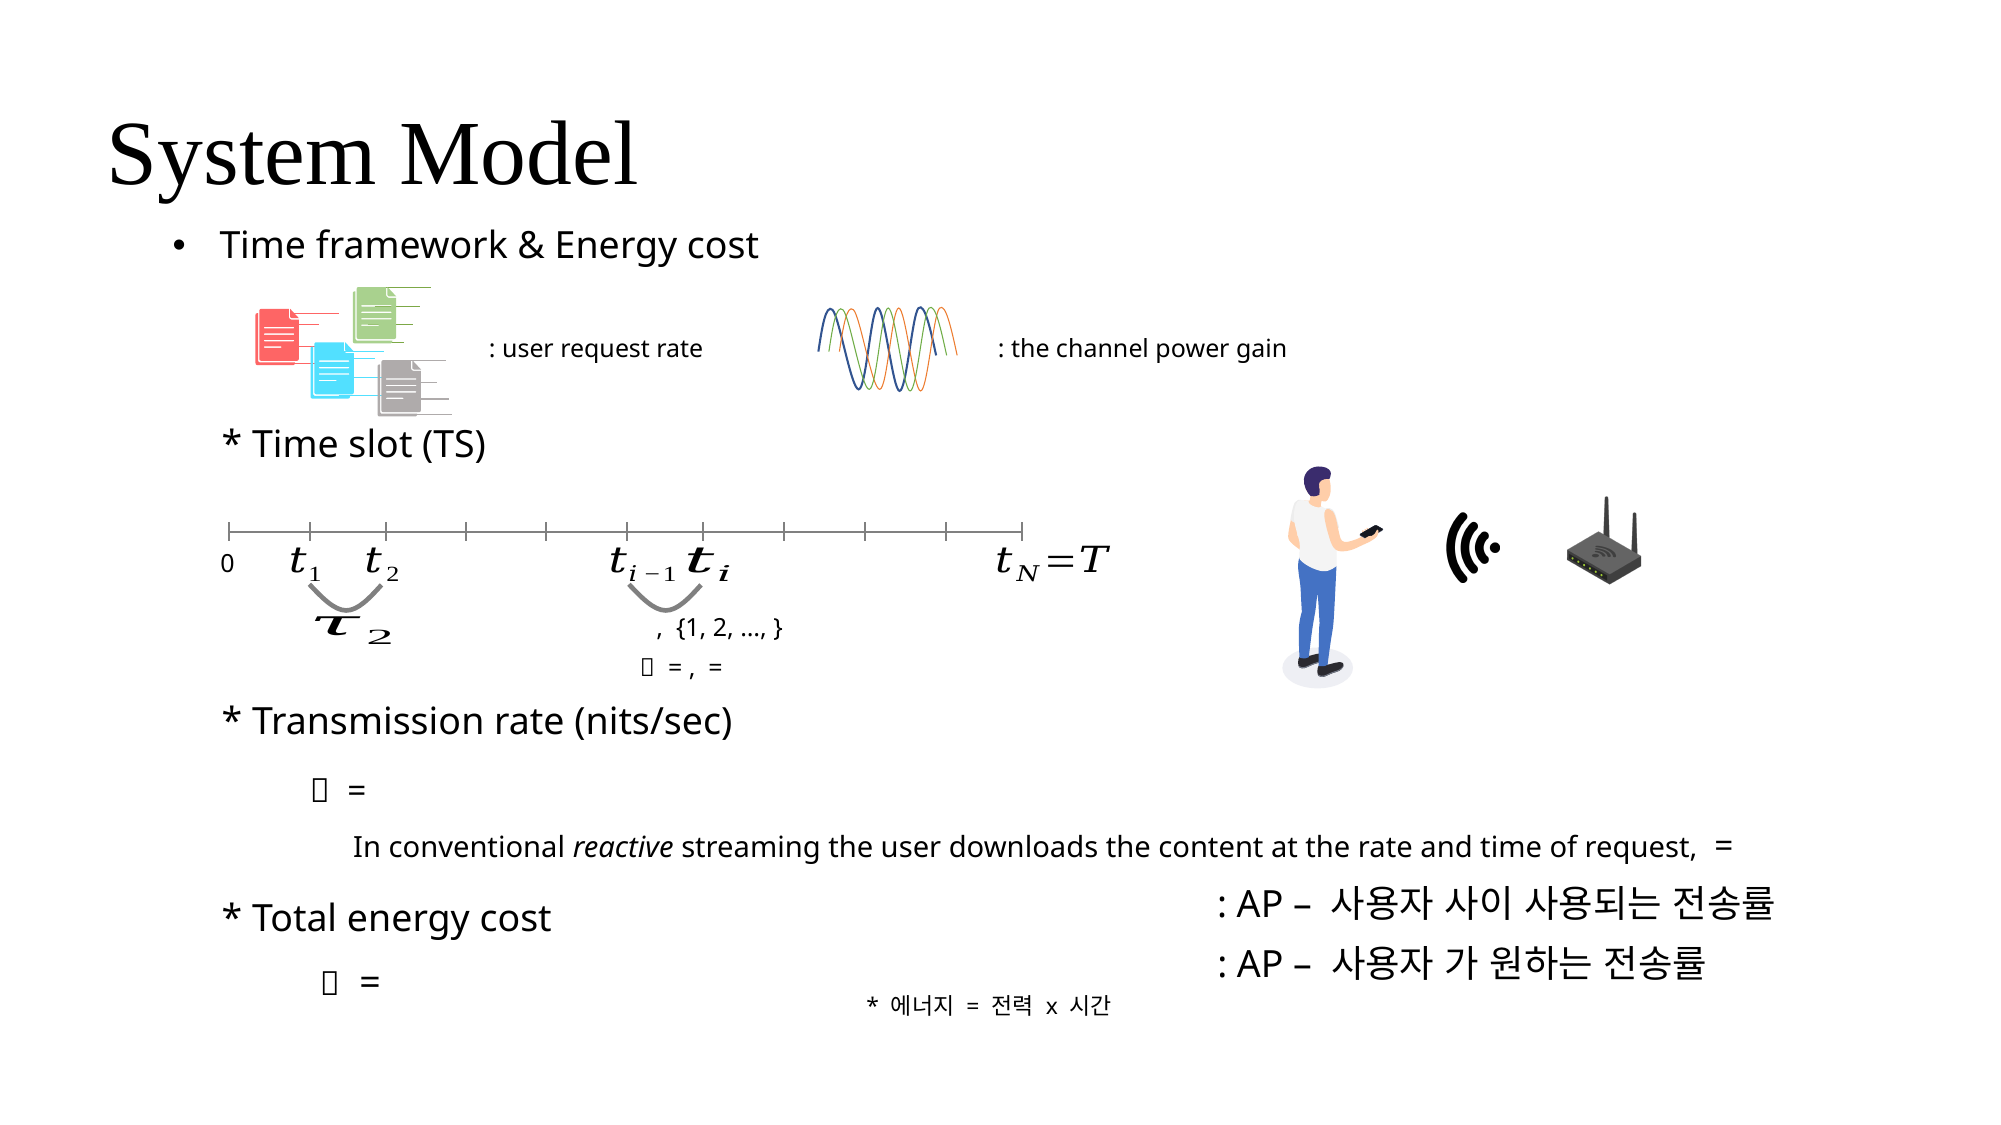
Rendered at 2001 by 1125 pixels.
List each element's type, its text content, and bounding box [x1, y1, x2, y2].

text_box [352, 286, 397, 344]
picture [1566, 496, 1642, 585]
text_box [377, 360, 421, 417]
text_box 0 [205, 540, 240, 586]
text_box [628, 583, 702, 612]
picture [1438, 513, 1508, 583]
text_box Time framework & Energy cost [157, 214, 805, 274]
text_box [228, 522, 1022, 542]
text_box * Time slot (TS) [206, 412, 521, 473]
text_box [818, 305, 957, 393]
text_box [310, 342, 354, 399]
text_box System Model [91, 30, 1719, 211]
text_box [255, 308, 299, 366]
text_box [1282, 466, 1384, 689]
text_box [308, 583, 383, 612]
text_box * Total energy cost [206, 886, 1871, 947]
text_box * Transmission rate (nits/sec) [206, 689, 1871, 750]
